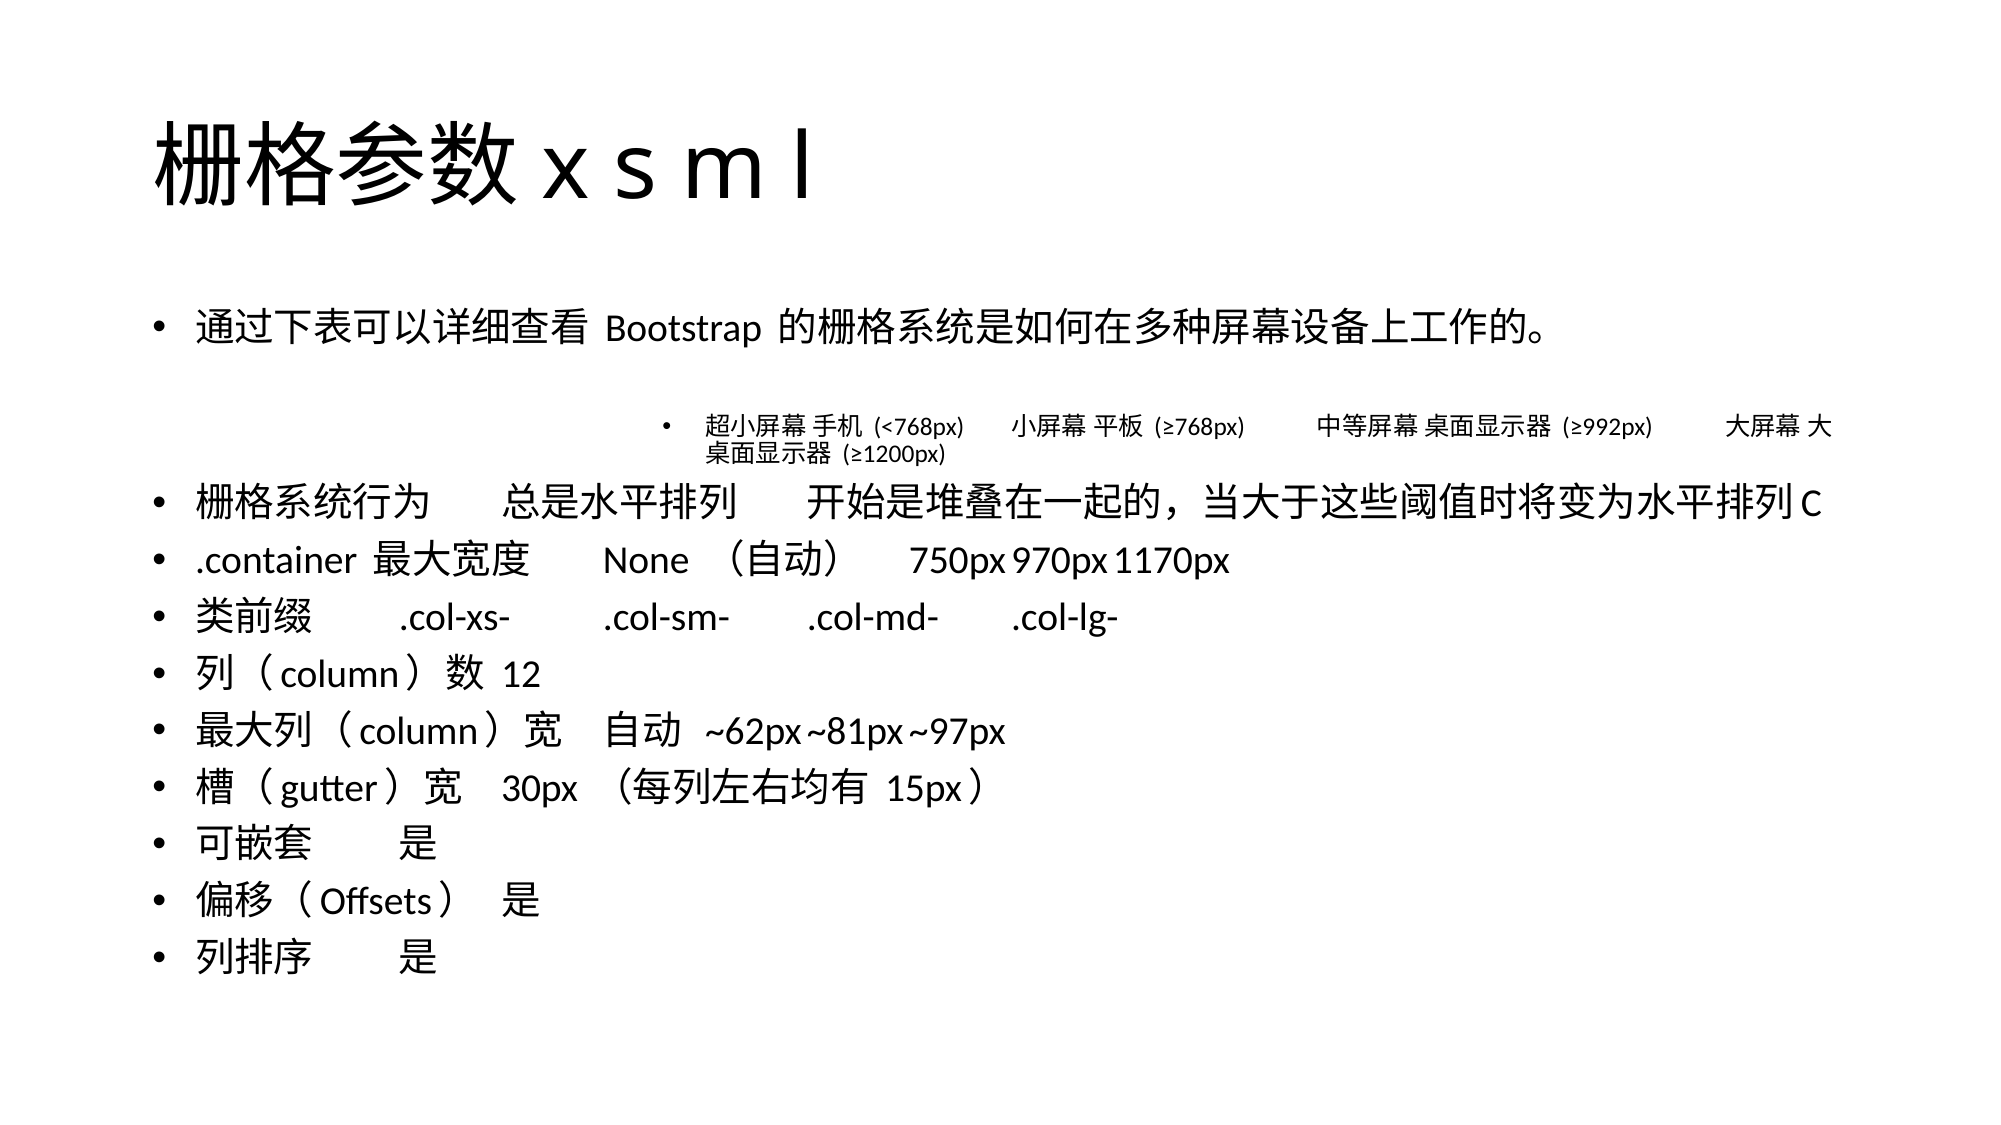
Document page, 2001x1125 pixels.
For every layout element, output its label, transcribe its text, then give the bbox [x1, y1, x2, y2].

list 通过下表可以详细查看 Bootstrap 的栅格系统是如何在多种屏幕设备上工作的。 超小屏幕 手机 (<768px) 小屏幕 平板 (≥768px) 中等屏幕 桌面显示器 (≥992px) 大屏幕 大桌面显示器 (≥1200px) 栅格系统行为 总是水平排列 开始是堆叠在一起的，当大于这些阈值时将变为水平排列C .container 最大宽度 None （自动） 750px 970px 1170px 类前缀 .col-xs- .col-sm- .col-md- .col-lg- 列（column）数 12 最大列（column）宽 自动 ~62px ~81px ~97px 槽（gutter）宽 30px （每列左右均有 15px） 可嵌套 是 偏移（Offsets） 是 列排序 是 [137, 299, 1863, 1014]
title 栅格参数x s m l [137, 59, 1863, 278]
